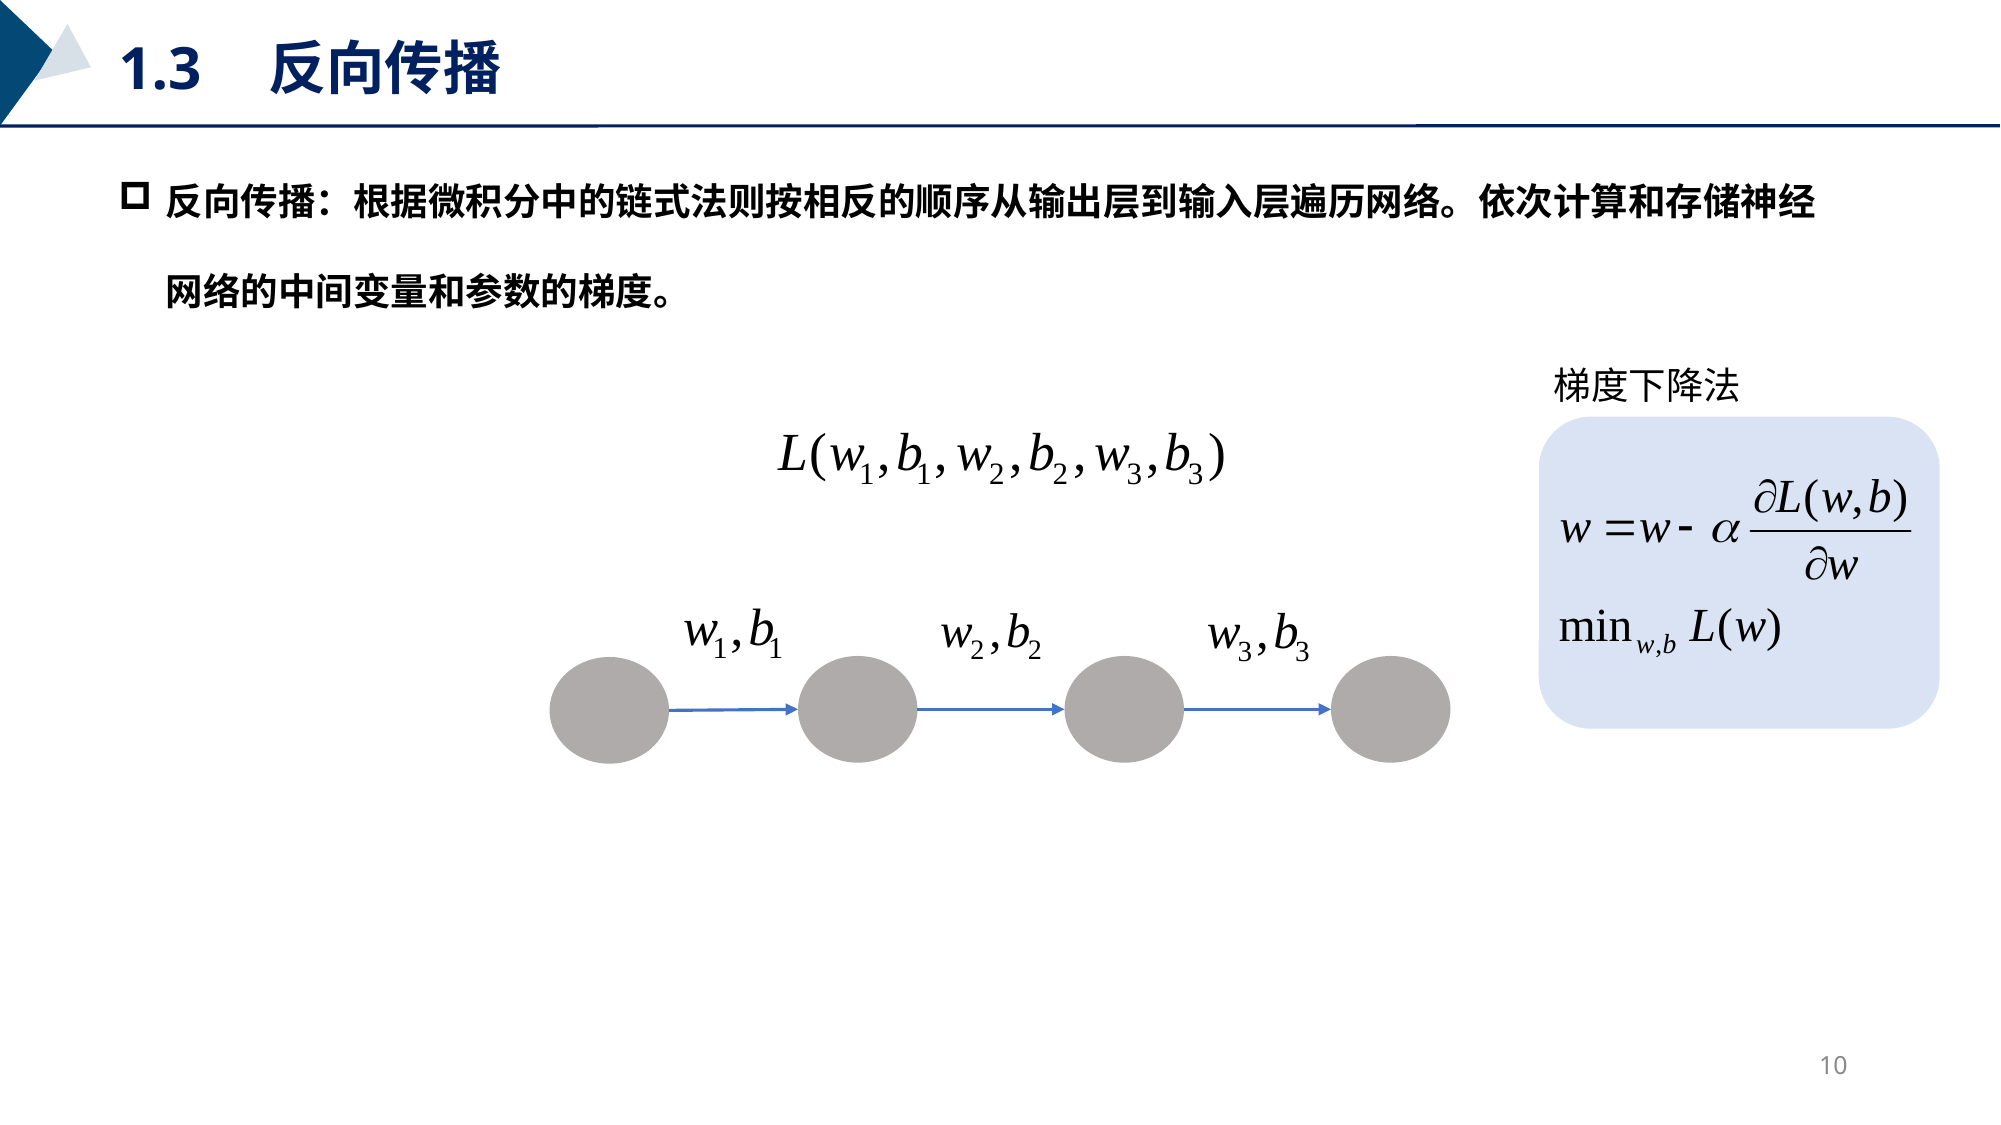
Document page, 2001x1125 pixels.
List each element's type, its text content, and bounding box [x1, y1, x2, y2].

text_box [1537, 415, 1941, 730]
text_box 梯度下降法 [1538, 354, 1807, 415]
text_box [0, 0, 91, 125]
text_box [1551, 468, 1921, 667]
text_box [768, 416, 1238, 498]
text_box 反向传播：根据微积分中的链式法则按相反的顺序从输出层到输入层遍历网络。依次计算和存储神经网络的中间变量和参数的梯度。 [103, 126, 1863, 321]
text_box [549, 592, 1451, 764]
text_box 1.3 反向传播 [103, 23, 1003, 109]
text_box 10 [1412, 1042, 1863, 1103]
